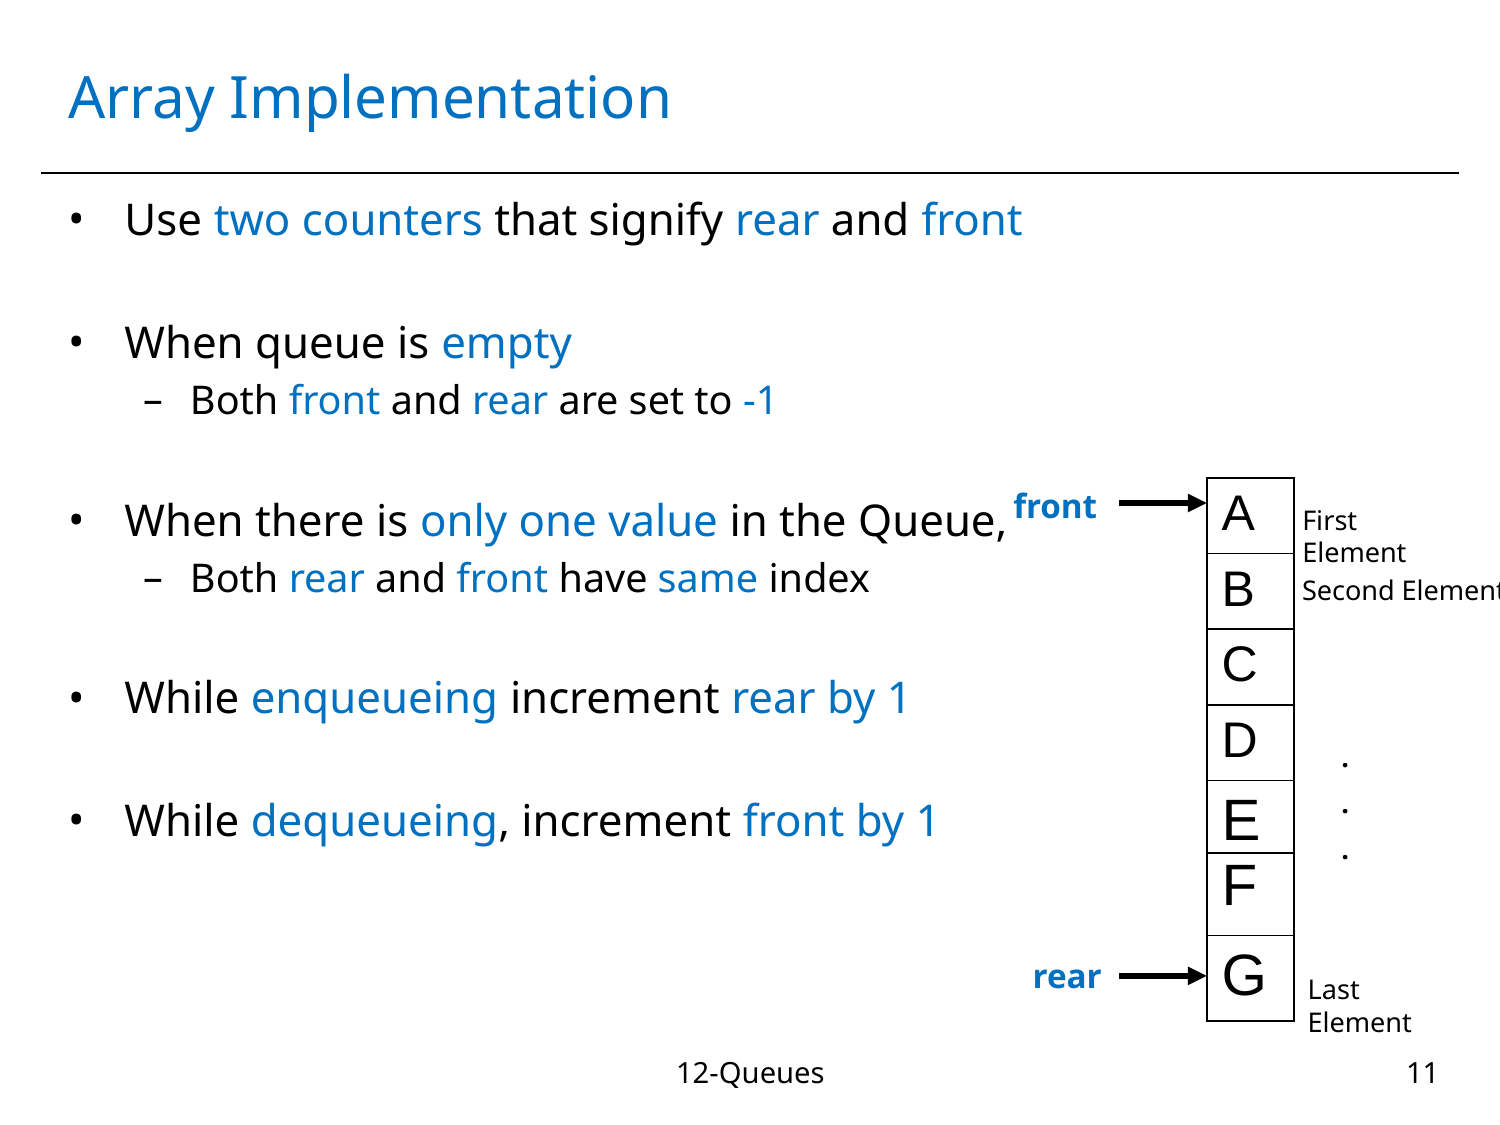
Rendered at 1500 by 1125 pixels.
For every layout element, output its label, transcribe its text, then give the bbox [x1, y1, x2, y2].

table_cell D [1208, 706, 1293, 780]
text_box Second Element [1287, 565, 1500, 614]
text_box . . . [1326, 733, 1414, 873]
table_cell EF [1208, 861, 1293, 935]
footer 12-Queues [502, 1046, 999, 1125]
table_cell EF [1208, 781, 1293, 852]
title Array Implementation [53, 30, 1447, 159]
text_box rear [1017, 947, 1130, 1003]
text_box front [998, 477, 1131, 533]
table_cell B [1208, 554, 1293, 628]
text_box Last Element [1292, 965, 1481, 1046]
table_cell C [1208, 630, 1293, 704]
table_header A [1208, 479, 1293, 553]
table_cell G [1208, 936, 1293, 1020]
list Use two counters that signify rear and front When queue is empty Both front and rear are set to -1 When there is only one value in the Queue, Both rear and front have same index While enqueueing increment rear by 1 While dequeueing, increment front by 1 [53, 184, 1087, 1024]
slide_number ‹#› [1104, 1046, 1455, 1125]
text_box First Element [1287, 495, 1475, 565]
